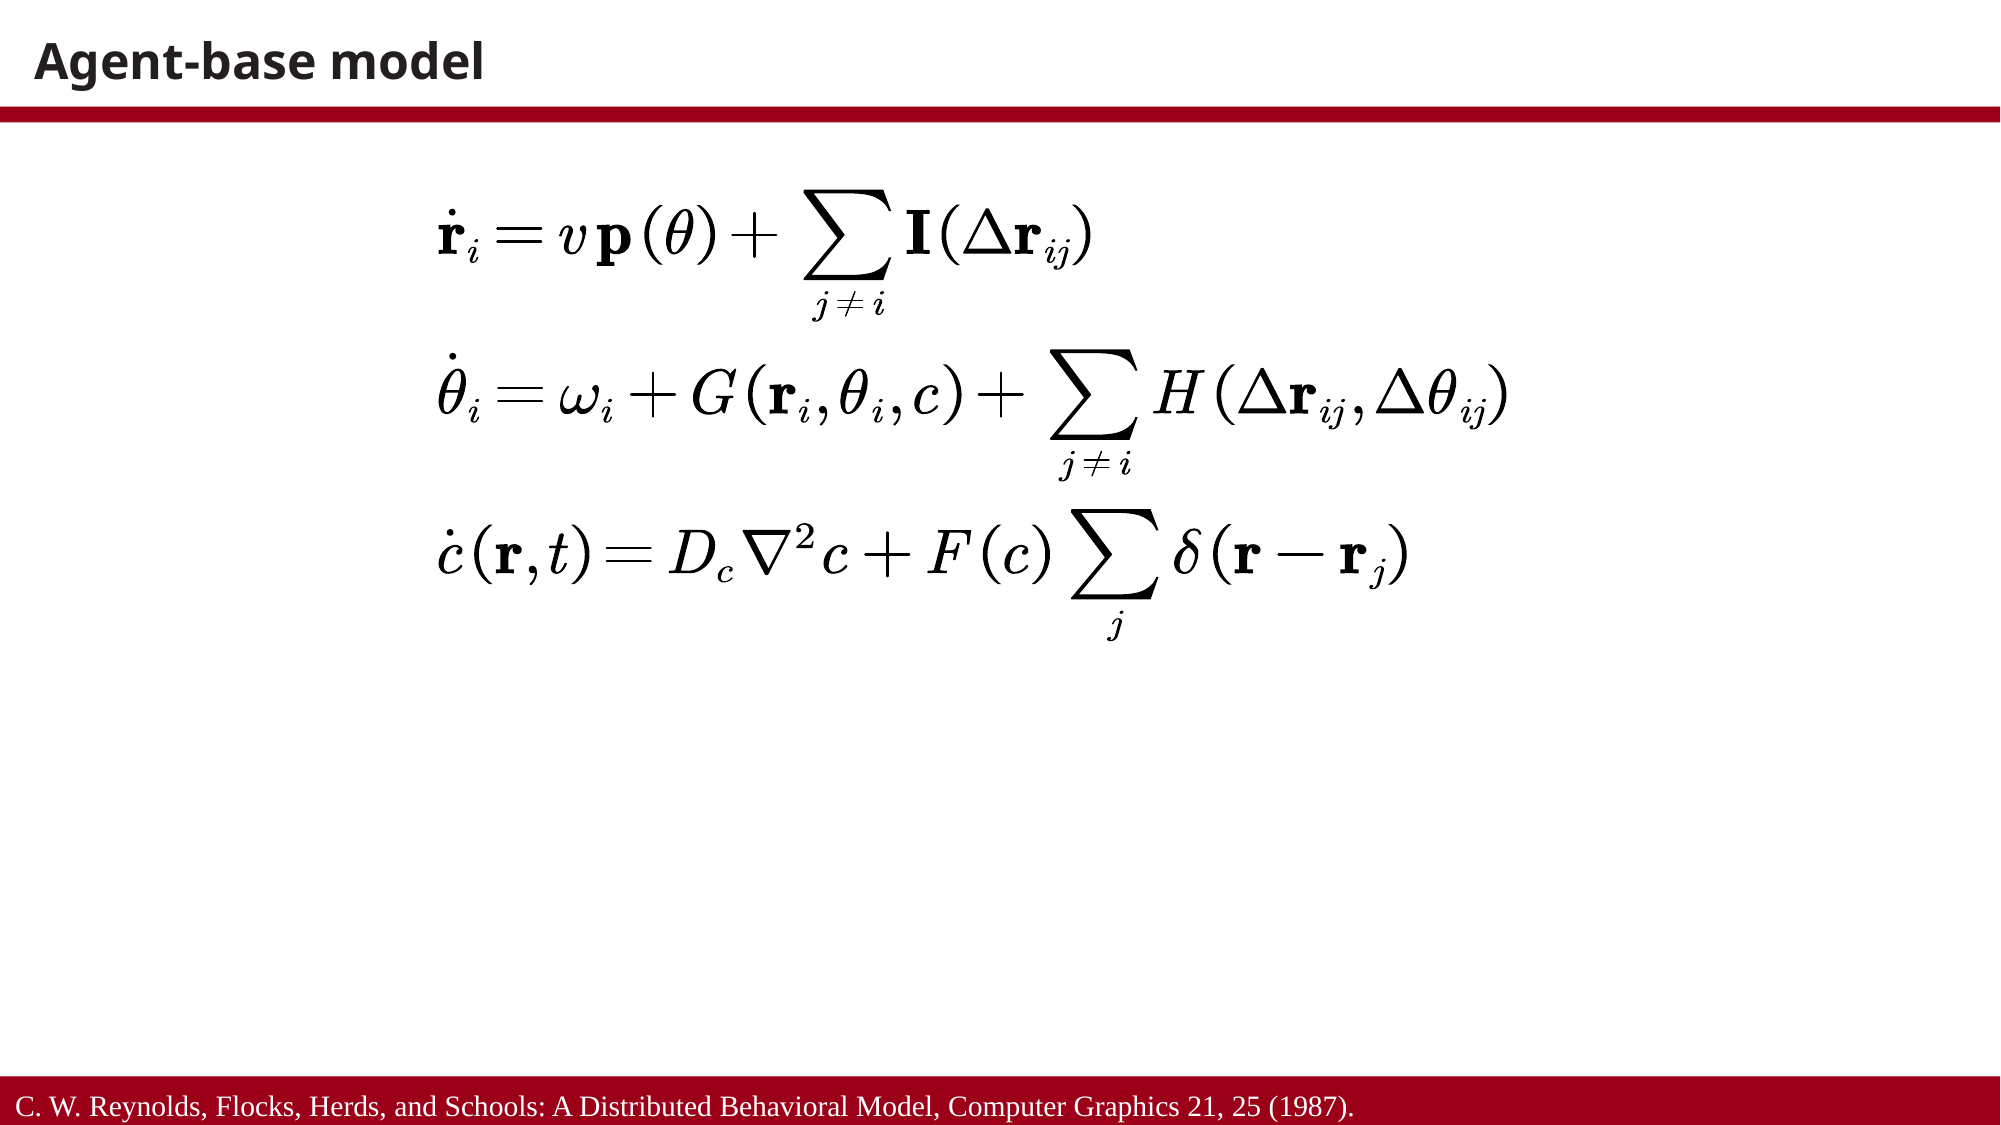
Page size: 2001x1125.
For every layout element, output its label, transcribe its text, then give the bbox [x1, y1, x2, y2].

text_box Agent-base model [19, 22, 603, 97]
picture [0, 0, 2001, 1125]
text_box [425, 170, 1525, 657]
text_box C. W. Reynolds, Flocks, Herds, and Schools: A Distributed Behavioral Model, Computer Graphics 21, 25 (1987). [0, 1083, 1603, 1125]
